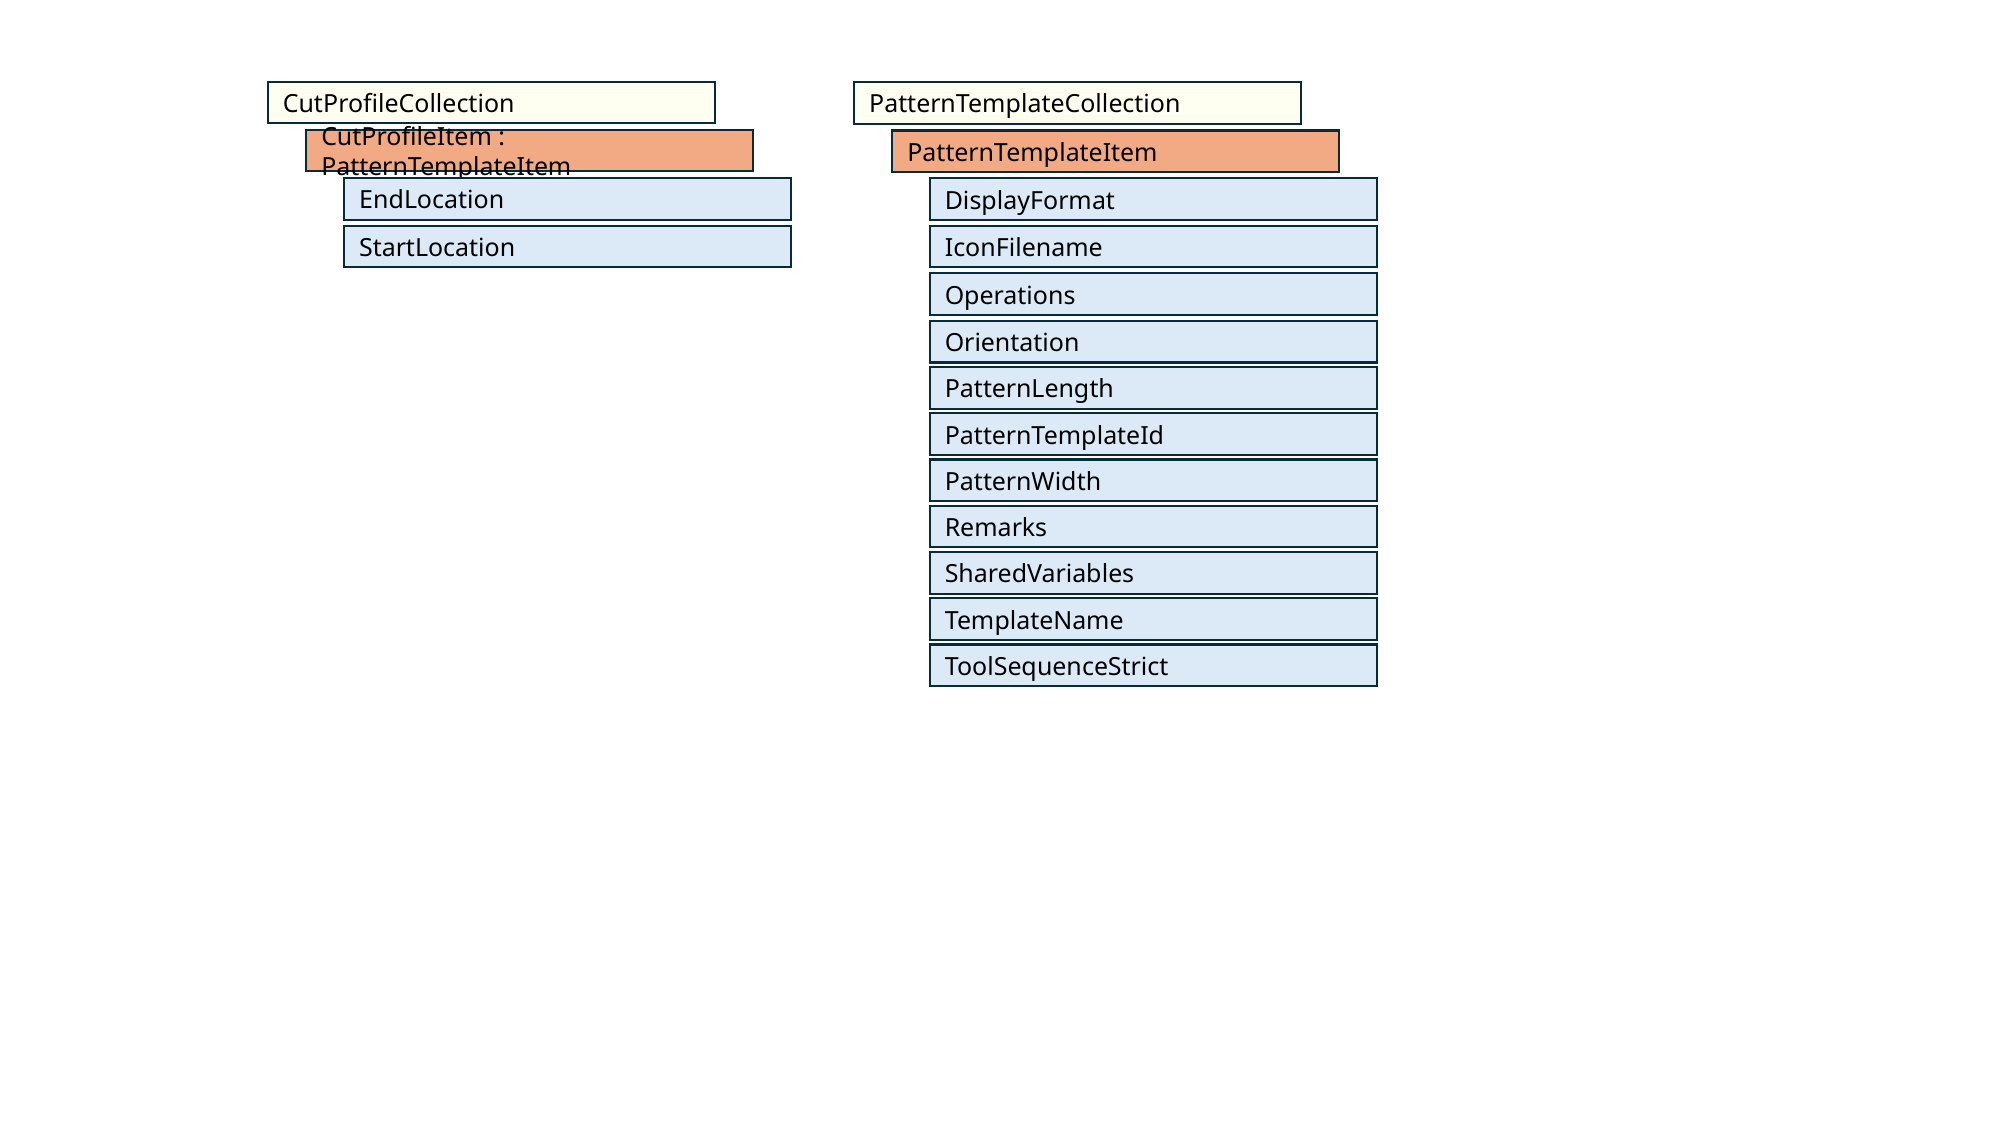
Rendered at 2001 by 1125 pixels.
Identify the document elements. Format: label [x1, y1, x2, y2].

text_box [267, 81, 792, 268]
text_box [853, 81, 1378, 687]
